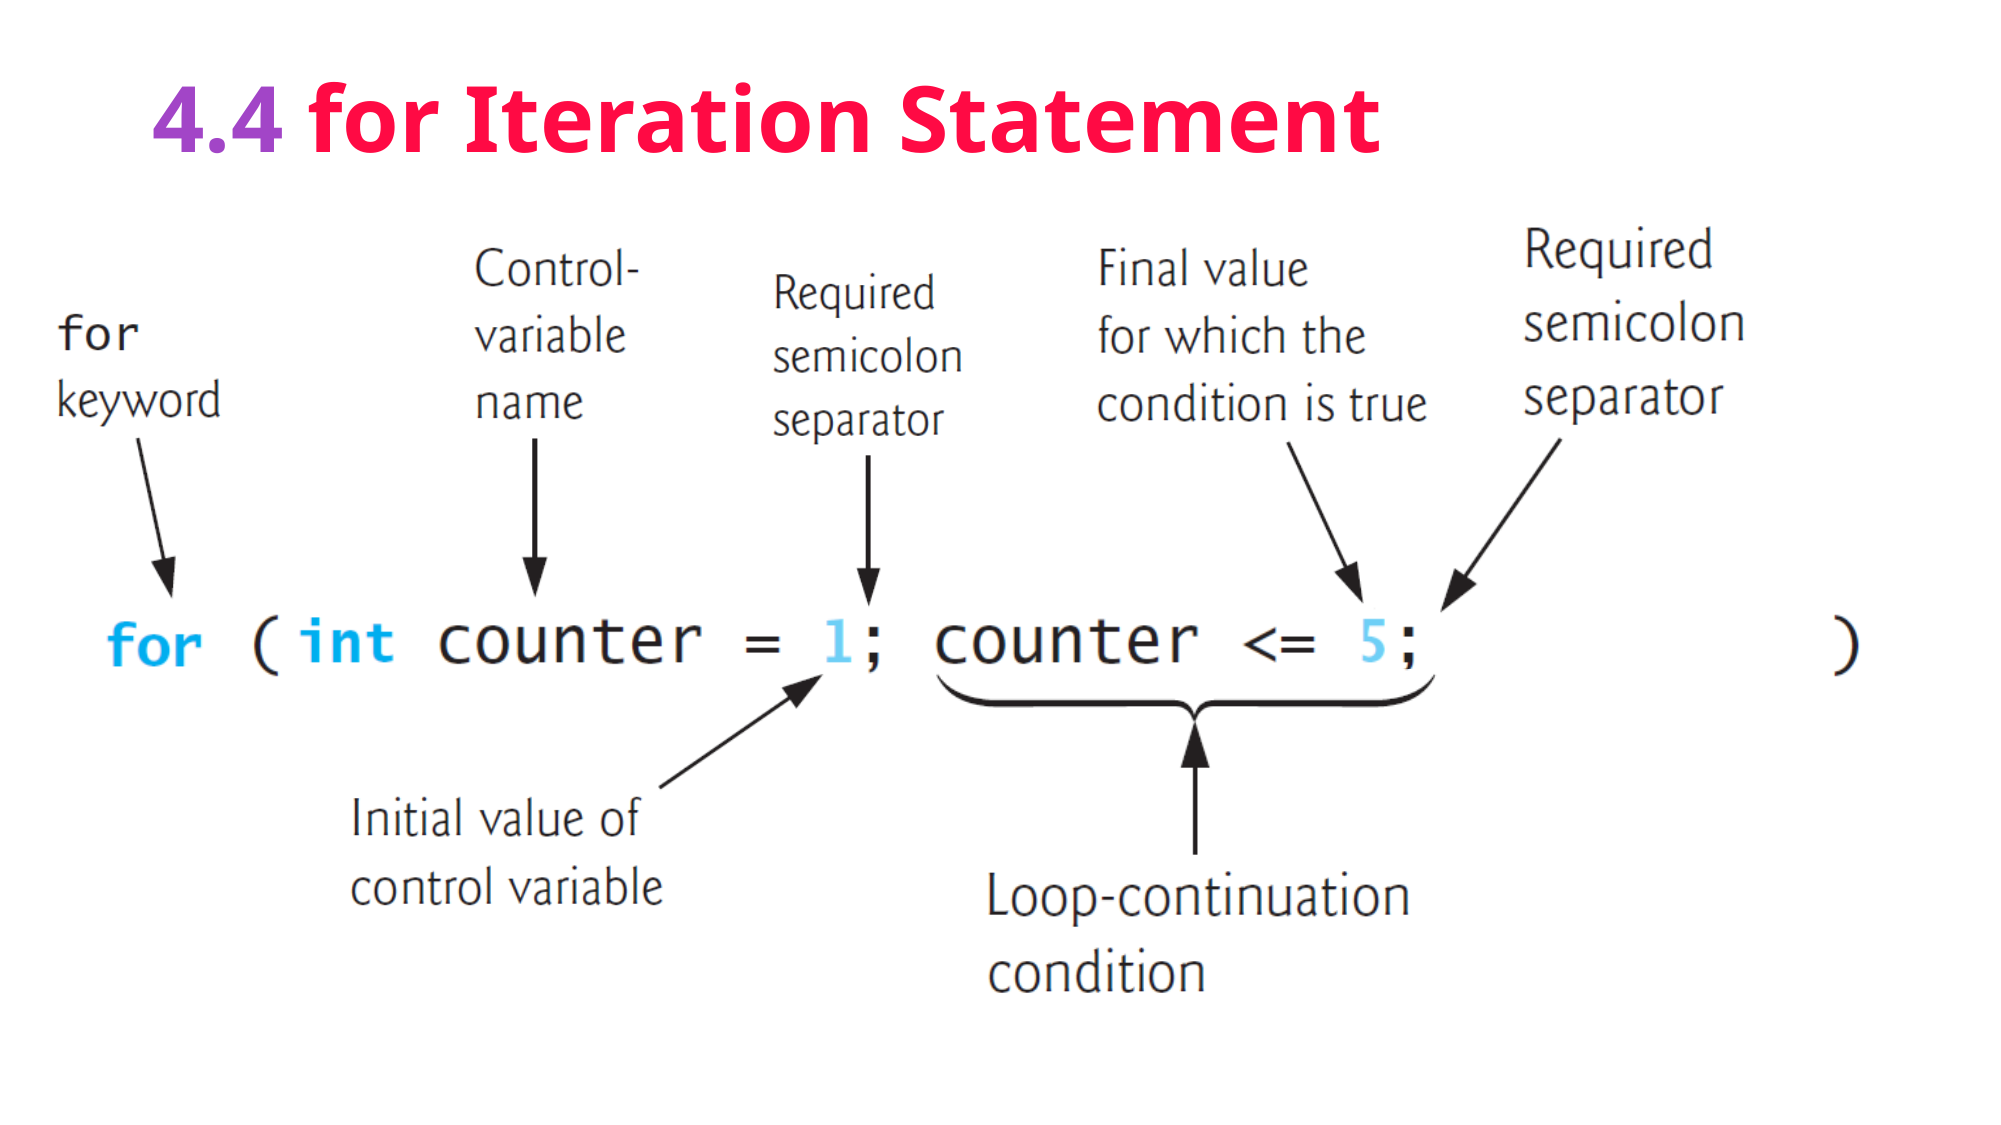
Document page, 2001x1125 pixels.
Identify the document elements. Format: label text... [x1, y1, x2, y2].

text_box 4.4 for Iteration Statement [137, 59, 1863, 187]
picture [45, 296, 230, 601]
picture [99, 218, 1901, 1014]
